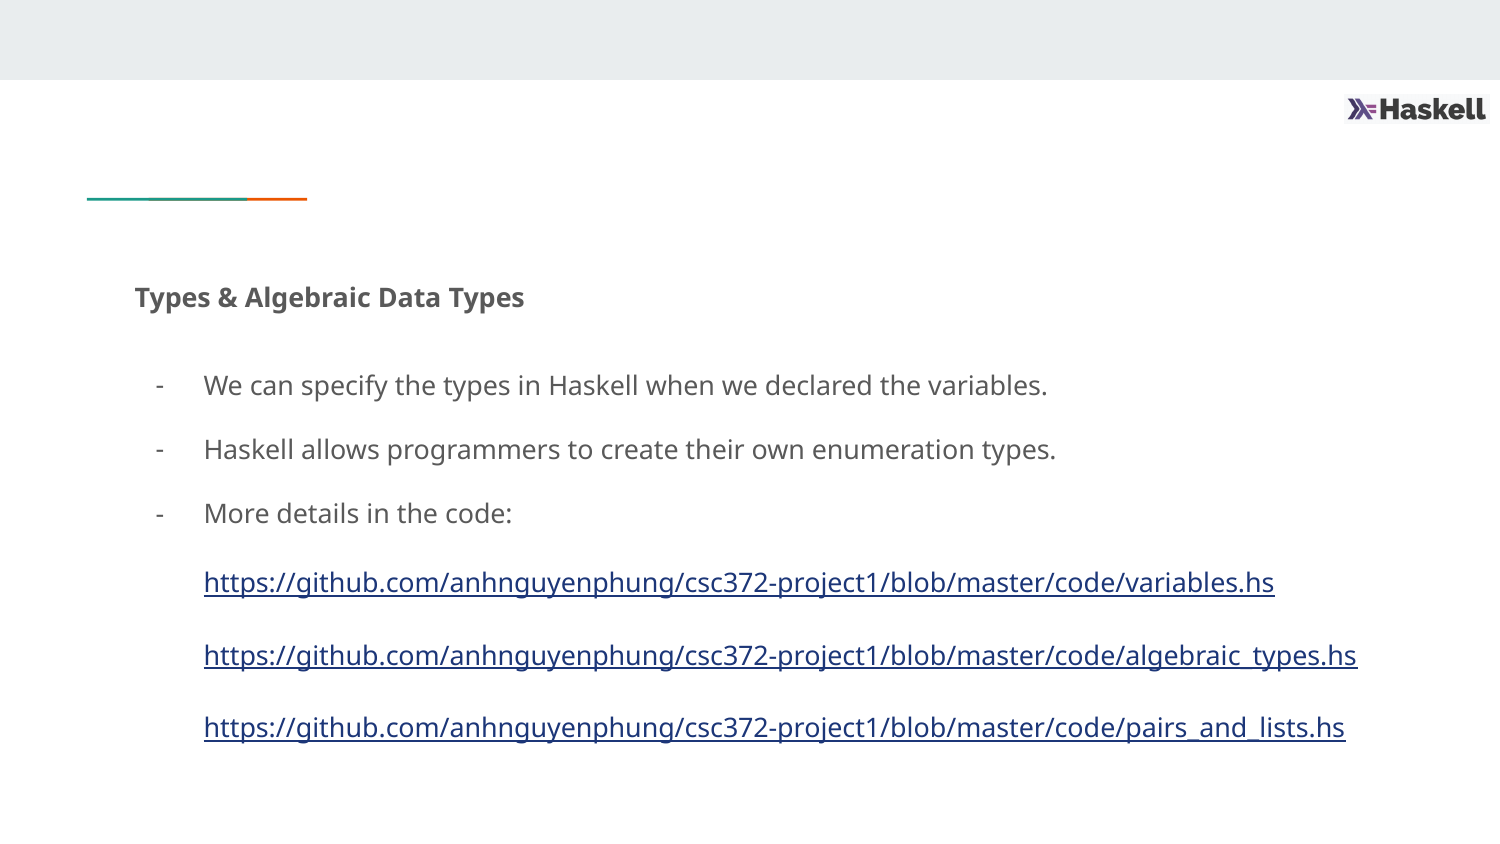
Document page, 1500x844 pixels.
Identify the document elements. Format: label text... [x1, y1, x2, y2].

picture [1344, 94, 1491, 124]
list Types & Algebraic Data Types We can specify the types in Haskell when we declared the variables. Haskell allows programmers to create their own enumeration types. More details in the code: https://github.com/anhnguyenphung/csc372-project1/blob/master/code/variables.hs https://github.com/anhnguyenphung/csc372-project1/blob/master/code/algebraic_types.hs https://github.com/anhnguyenphung/csc372-project1/blob/master/code/pairs_and_lists.hs [119, 233, 1433, 844]
